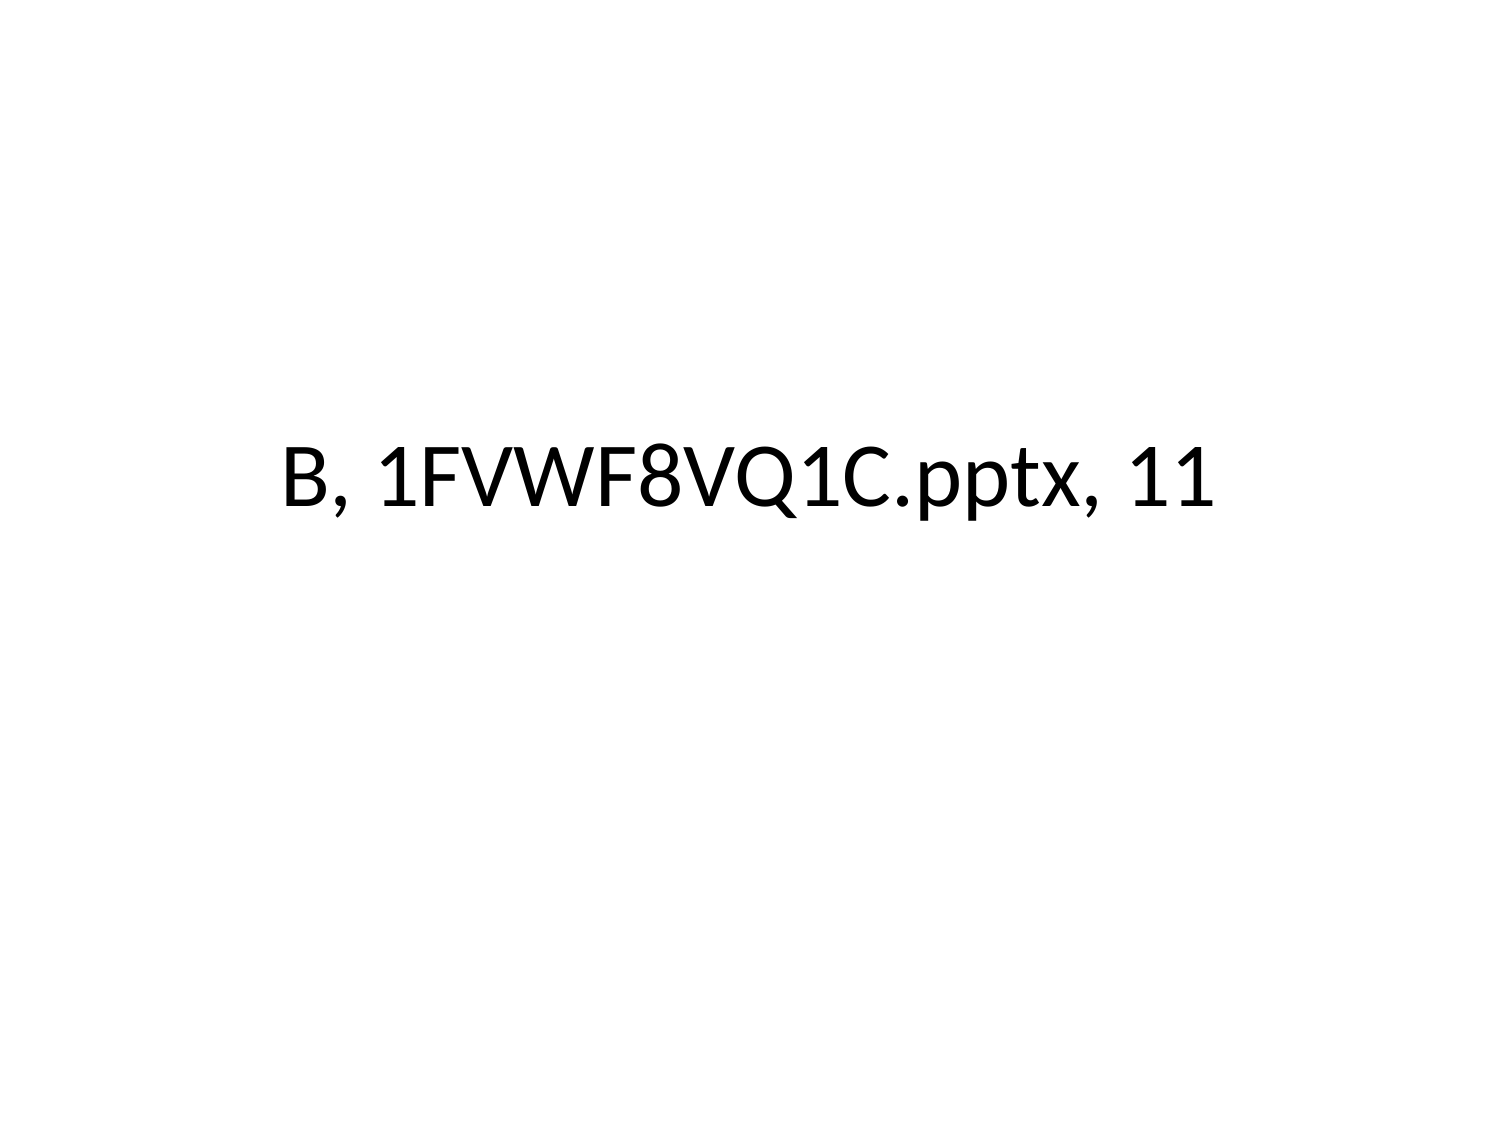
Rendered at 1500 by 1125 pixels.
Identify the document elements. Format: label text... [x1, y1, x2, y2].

title B, 1FVWF8VQ1C.pptx, 11 [112, 349, 1388, 591]
